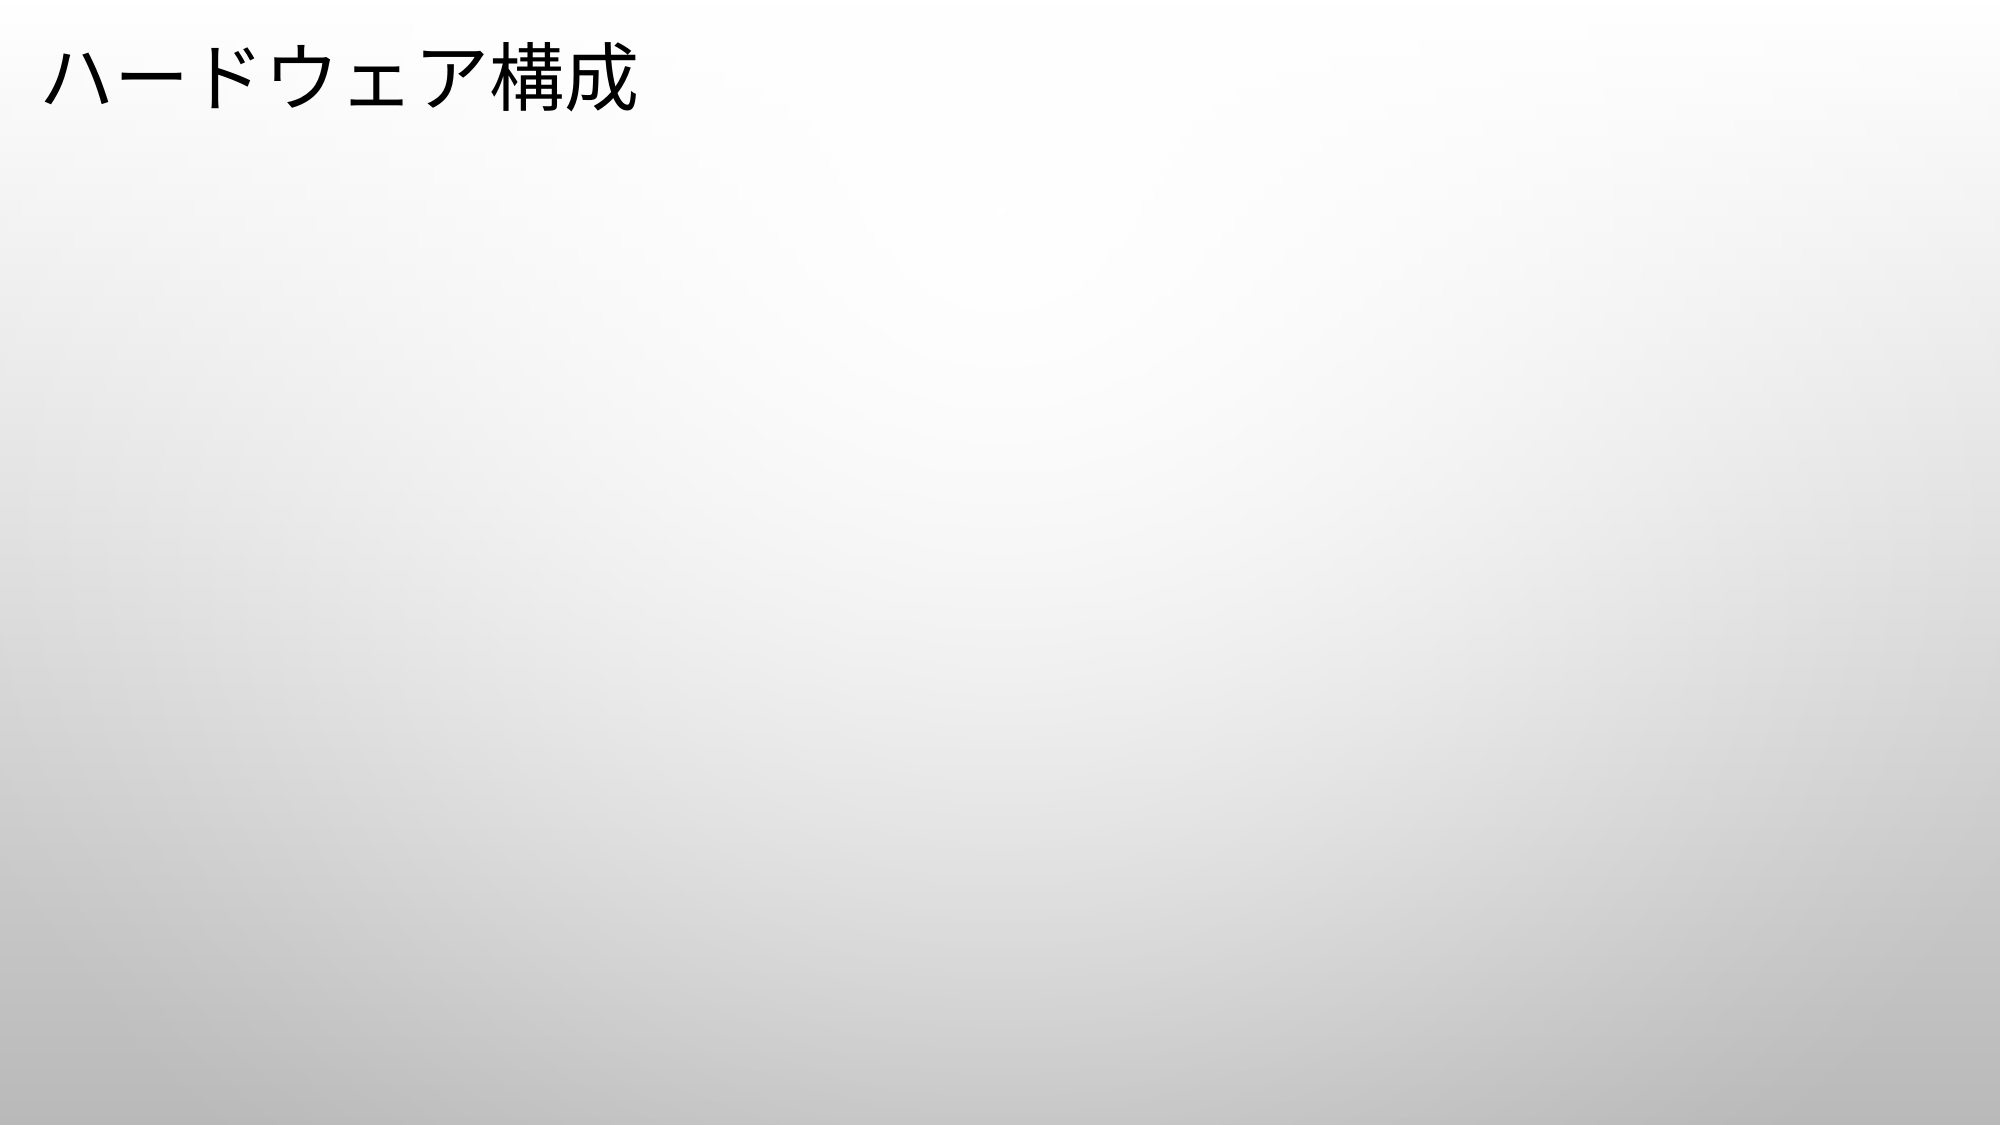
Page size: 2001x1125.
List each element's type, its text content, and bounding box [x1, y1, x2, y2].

picture [0, 0, 2000, 1125]
title ハードウェア構成 [24, 25, 1982, 138]
